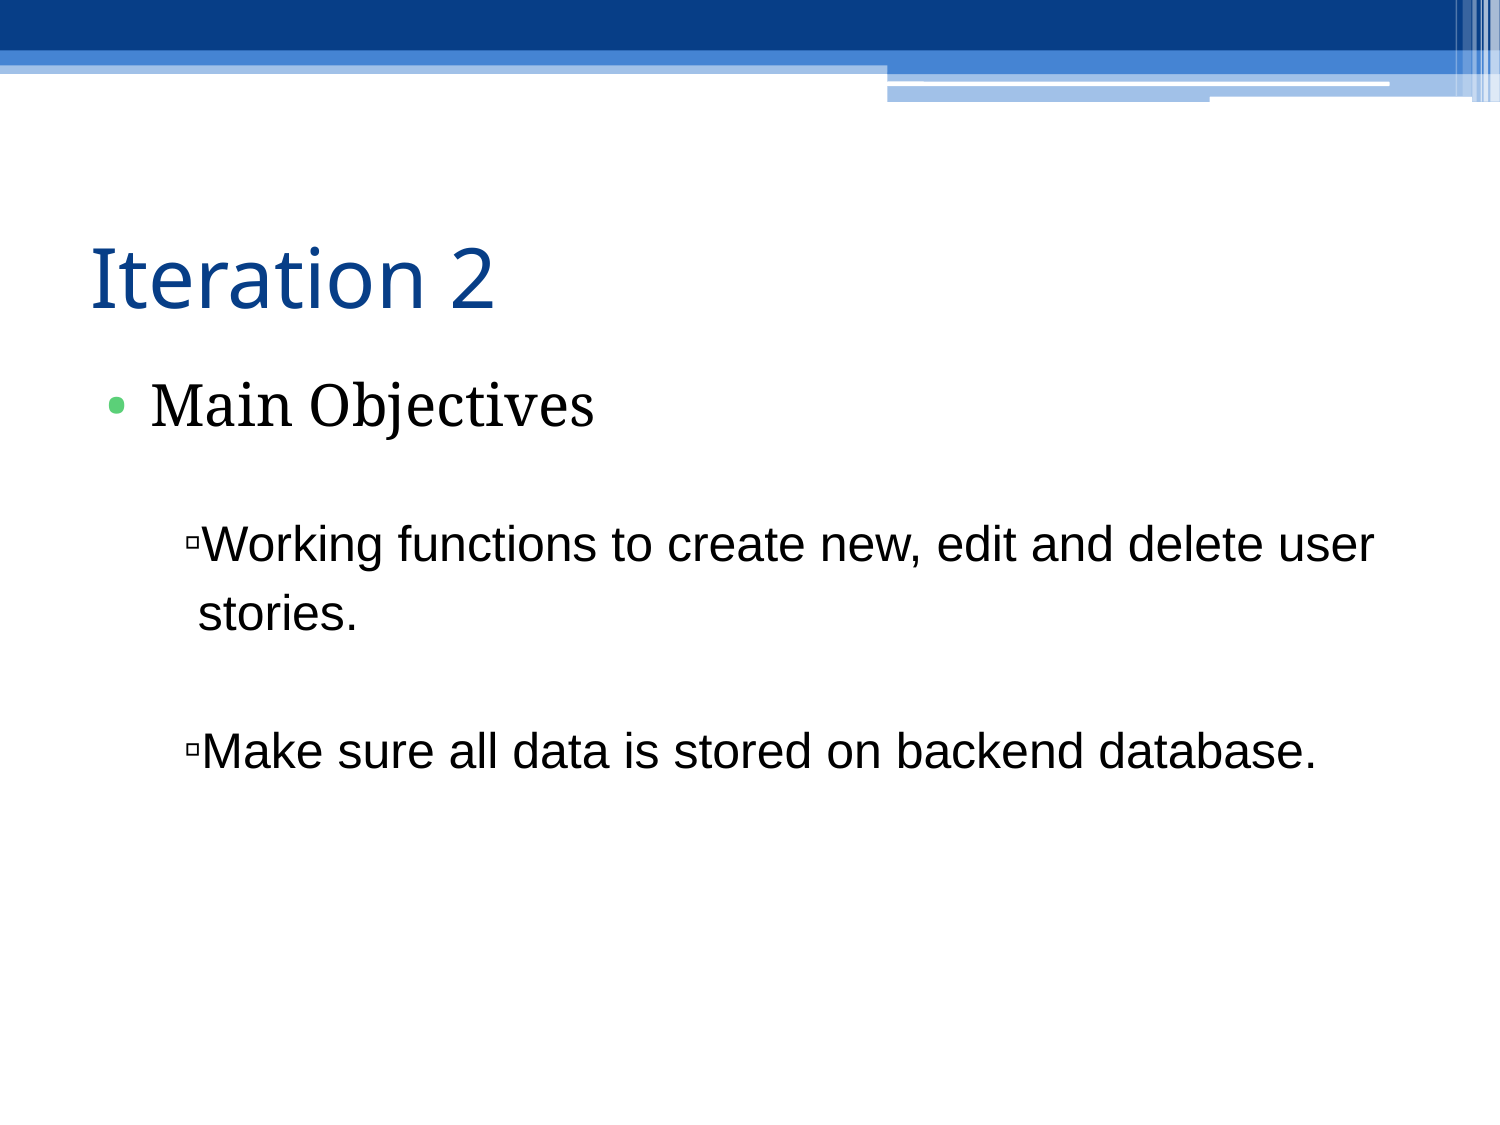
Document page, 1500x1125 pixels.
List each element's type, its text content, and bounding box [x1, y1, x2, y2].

list Main Objectives Working functions to create new, edit and delete user stories. Make sure all data is stored on backend database. [75, 368, 1425, 1079]
title Iteration 2 [75, 187, 1425, 363]
